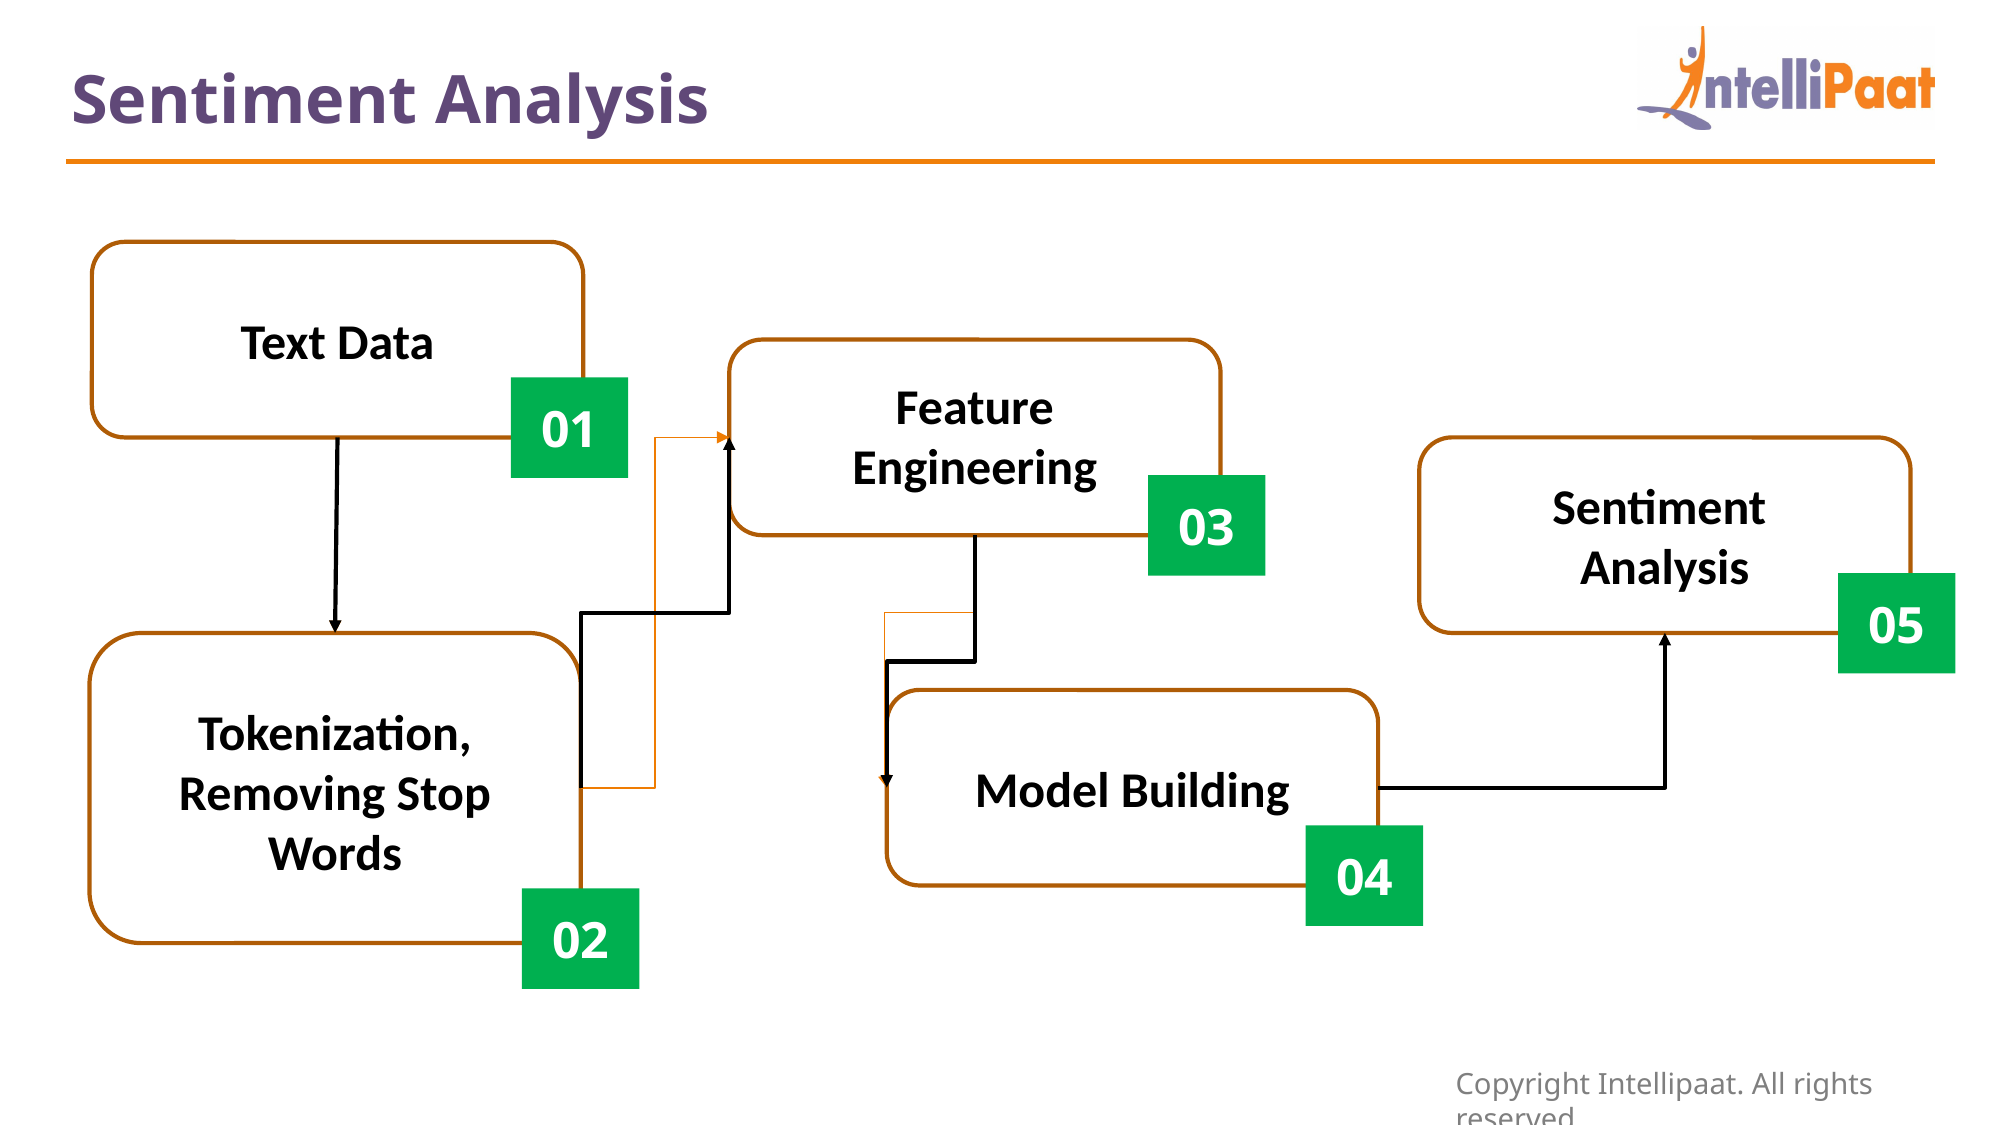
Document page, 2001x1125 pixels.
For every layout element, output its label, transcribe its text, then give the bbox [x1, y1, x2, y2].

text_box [89, 632, 640, 990]
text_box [91, 241, 629, 479]
picture [1637, 26, 1935, 130]
text_box Sentiment Analysis [71, 33, 1492, 160]
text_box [886, 689, 1424, 927]
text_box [479, 538, 831, 688]
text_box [334, 437, 338, 634]
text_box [1377, 632, 1666, 788]
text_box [580, 437, 730, 536]
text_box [580, 695, 730, 789]
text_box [728, 339, 1266, 576]
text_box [804, 617, 1058, 706]
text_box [1418, 437, 1956, 674]
